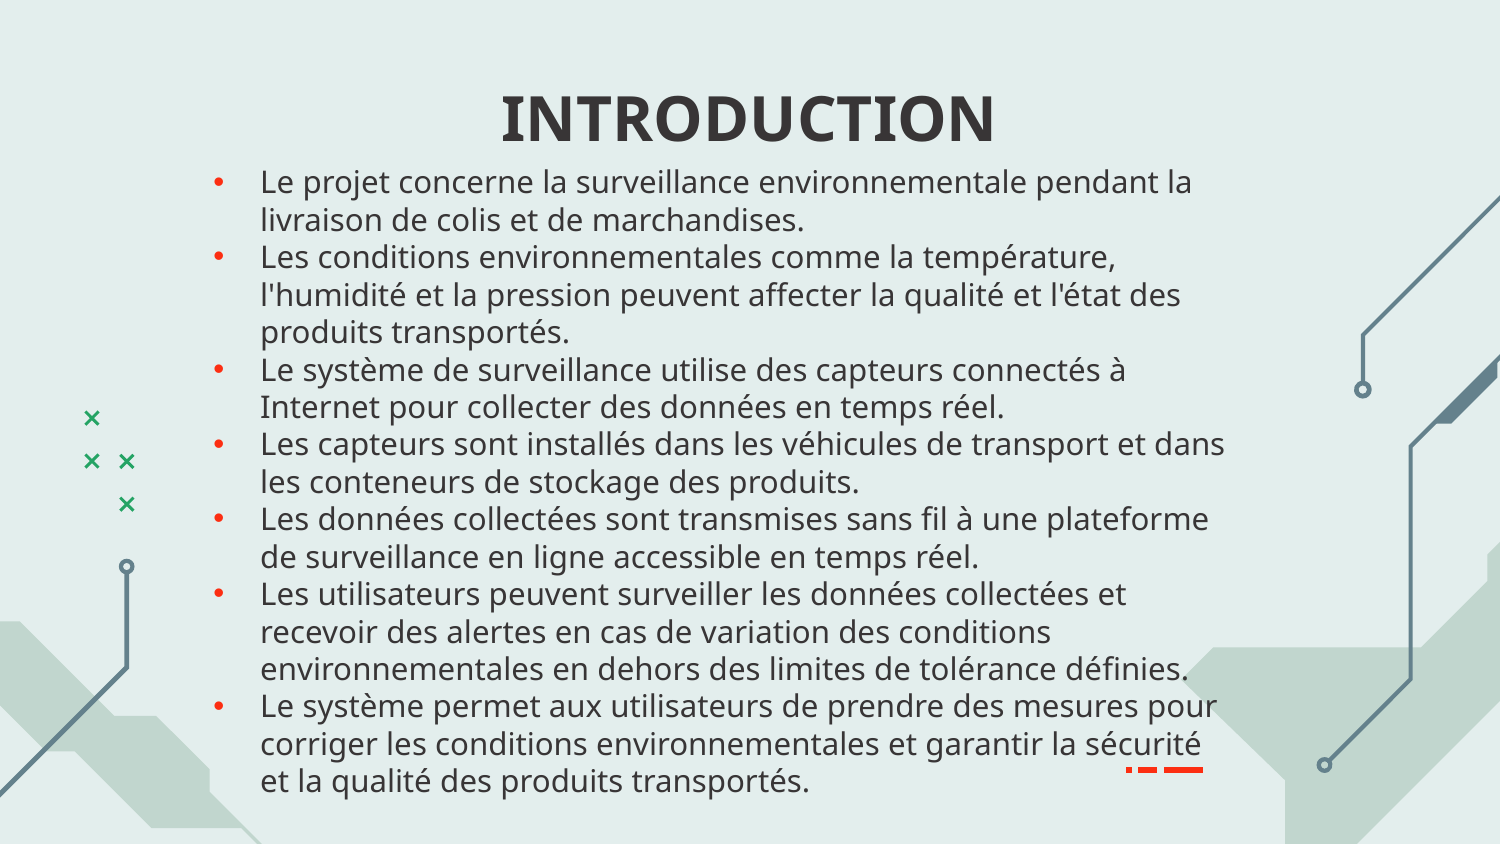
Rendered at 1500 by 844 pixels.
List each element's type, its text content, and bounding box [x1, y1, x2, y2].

title INTRODUCTION [118, 63, 1382, 161]
list Le projet concerne la surveillance environnementale pendant la livraison de colis et de marchandises. Les conditions environnementales comme la température, l'humidité et la pression peuvent affecter la qualité et l'état des produits transportés. Le système de surveillance utilise des capteurs connectés à Internet pour collecter des données en temps réel. Les capteurs sont installés dans les véhicules de transport et dans les conteneurs de stockage des produits. Les données collectées sont transmises sans fil à une plateforme de surveillance en ligne accessible en temps réel. Les utilisateurs peuvent surveiller les données collectées et recevoir des alertes en cas de variation des conditions environnementales en dehors des limites de tolérance définies. Le système permet aux utilisateurs de prendre des mesures pour corriger les conditions environnementales et garantir la sécurité et la qualité des produits transportés. [198, 260, 1249, 701]
